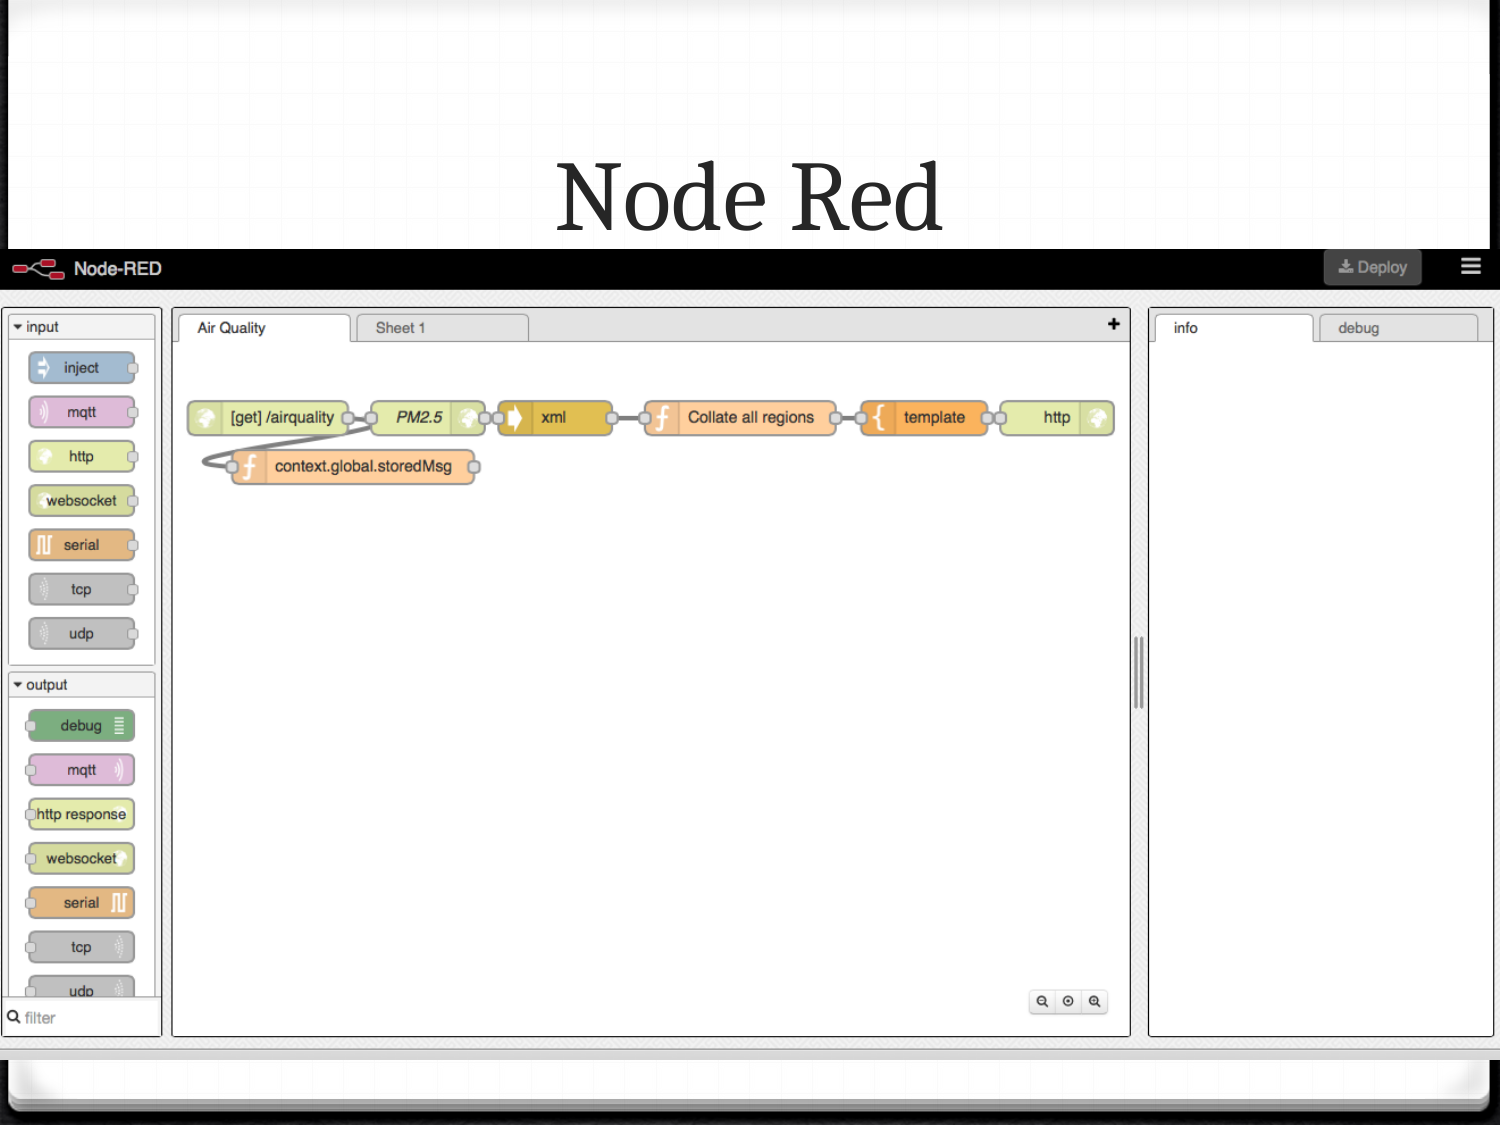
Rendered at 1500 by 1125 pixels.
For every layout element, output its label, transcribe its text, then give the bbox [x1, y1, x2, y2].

picture [0, 0, 1500, 1125]
title Node Red [90, 71, 1410, 244]
